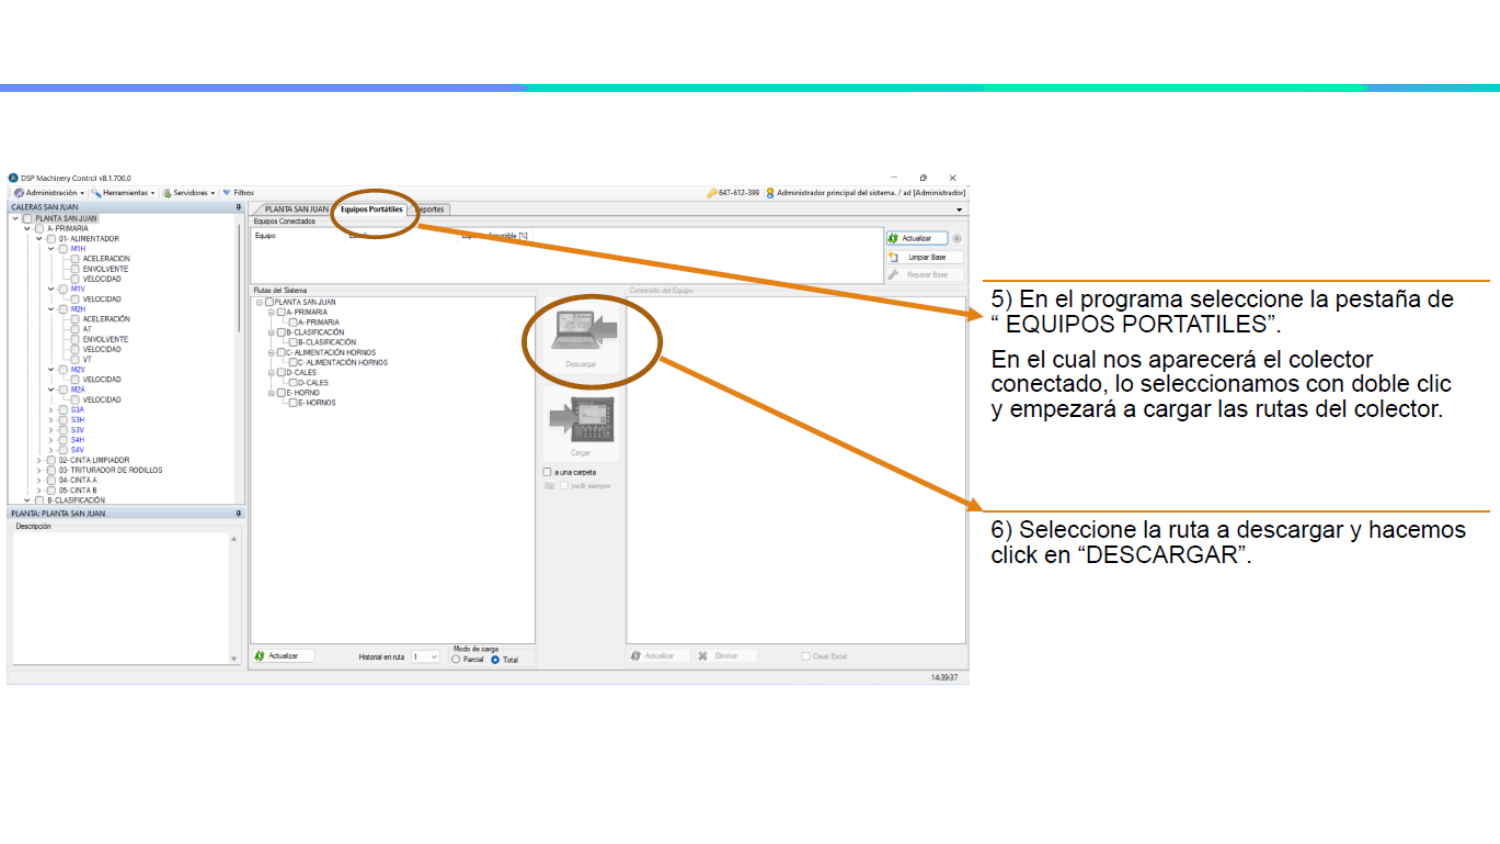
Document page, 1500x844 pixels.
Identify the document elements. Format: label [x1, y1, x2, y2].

picture [0, 84, 1500, 93]
picture [0, 159, 1500, 685]
